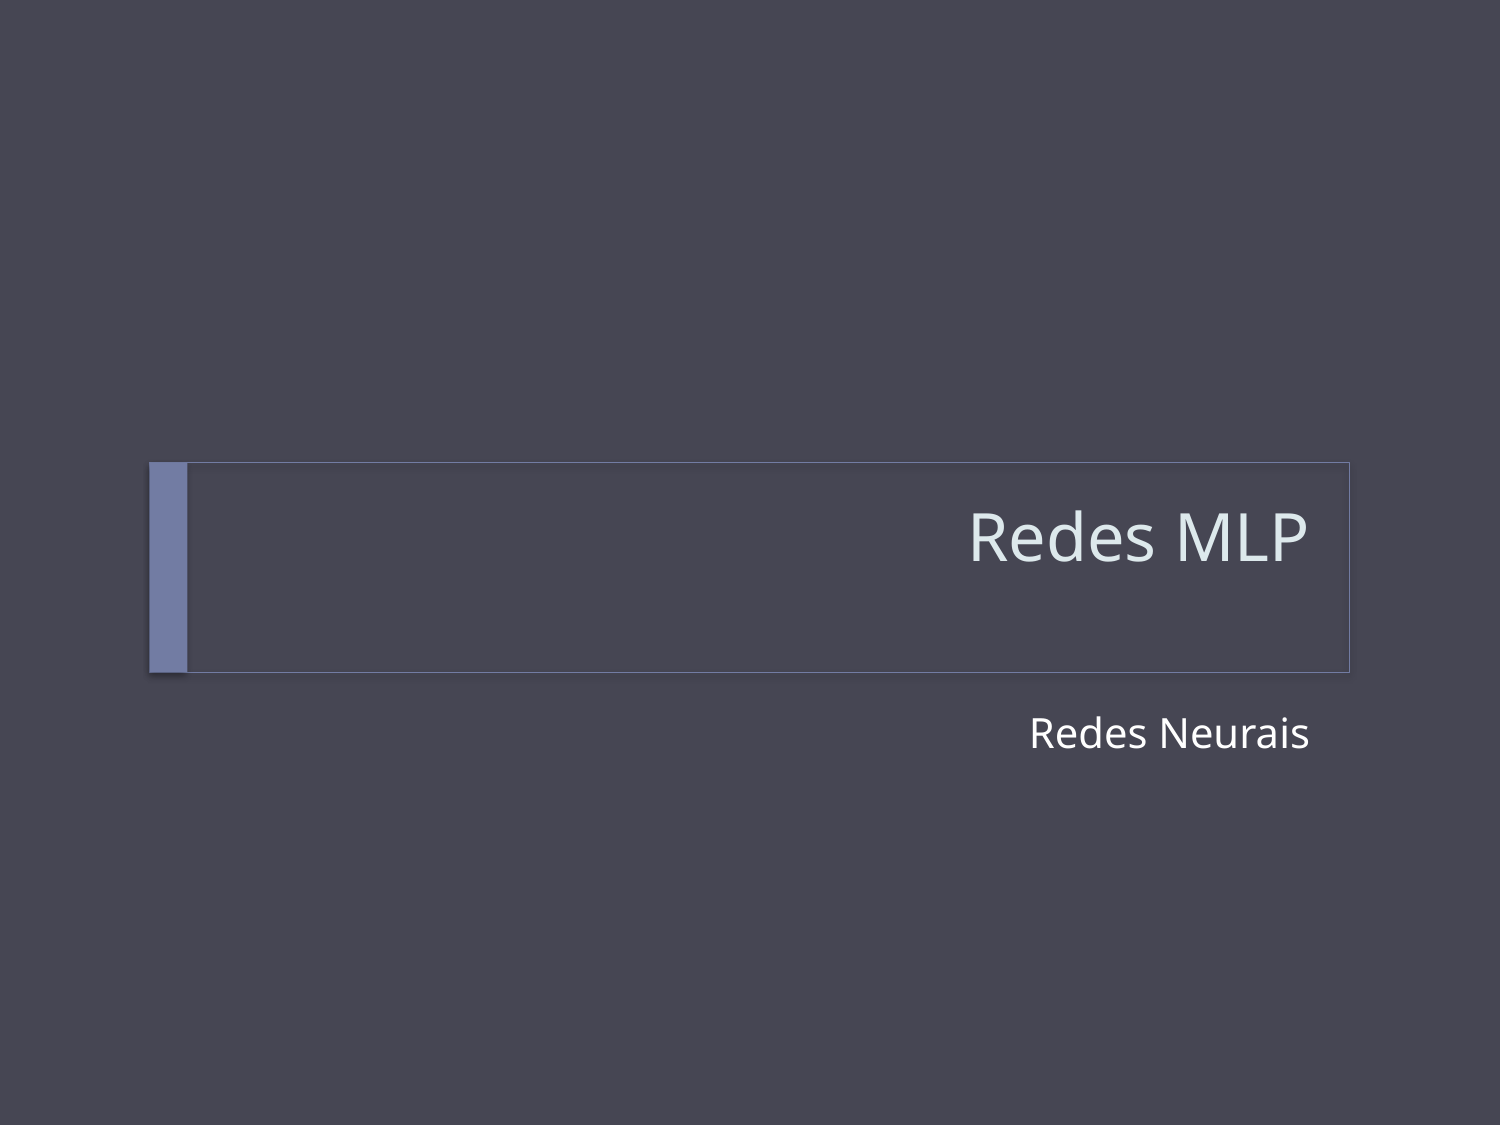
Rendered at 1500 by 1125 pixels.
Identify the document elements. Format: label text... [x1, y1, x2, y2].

list Redes Neurais [212, 699, 1325, 888]
title Redes MLP [200, 487, 1325, 663]
